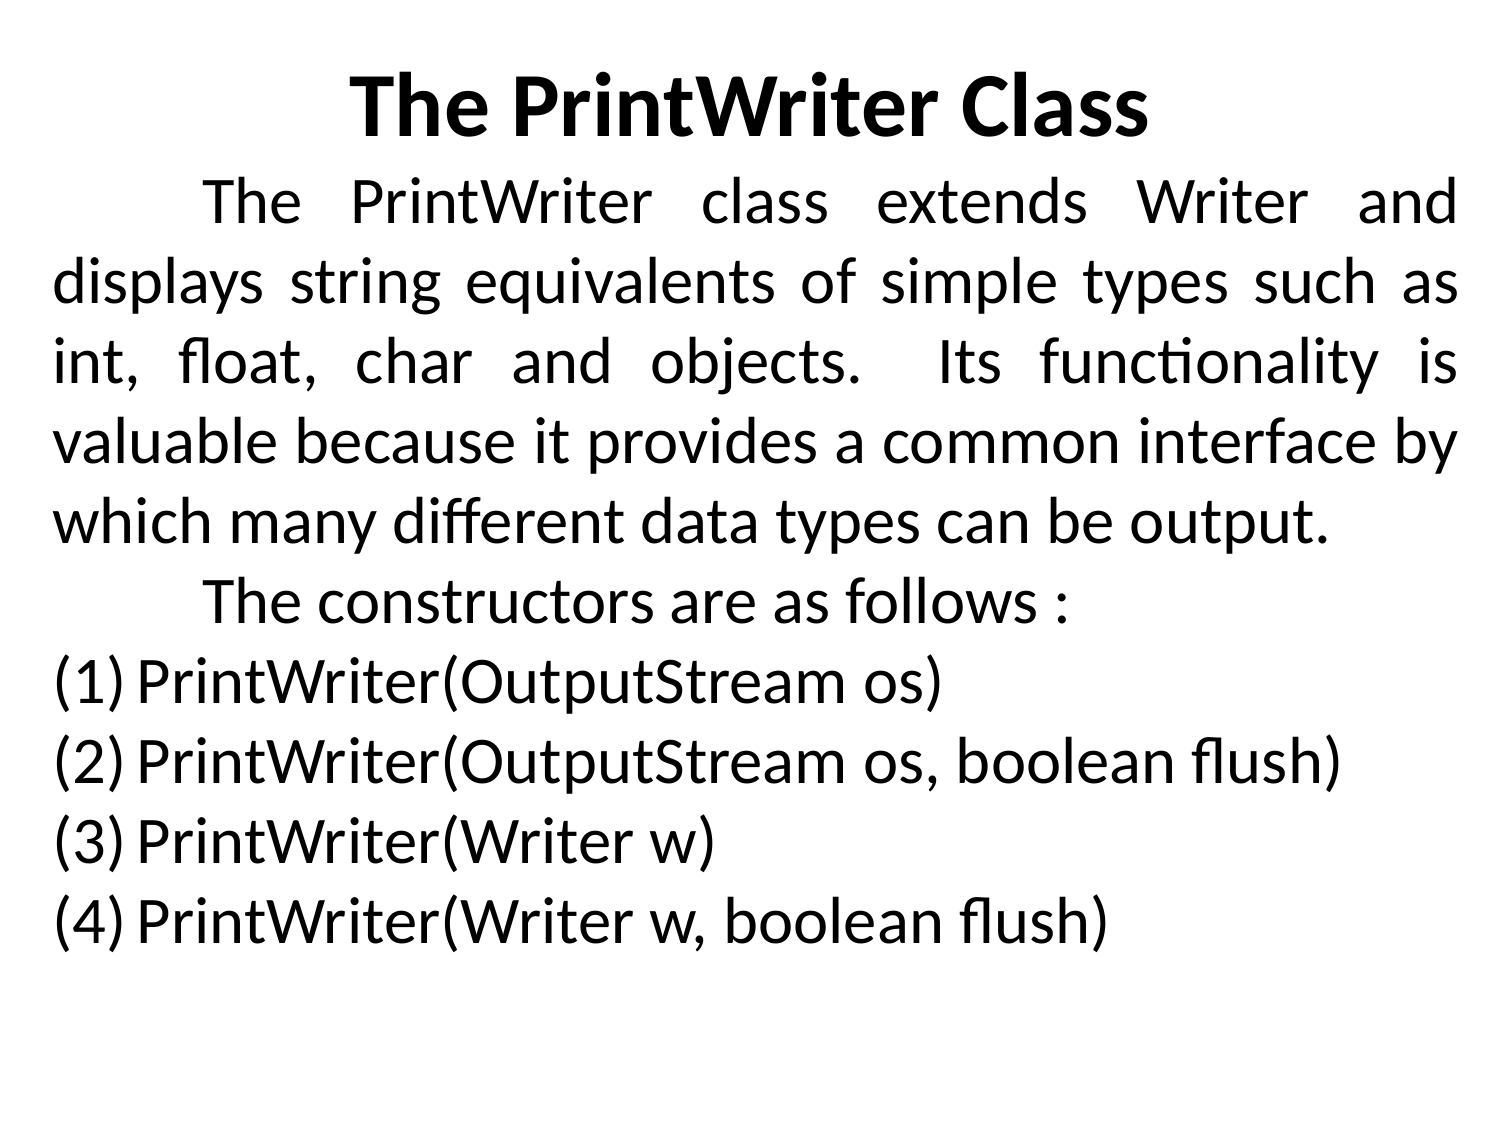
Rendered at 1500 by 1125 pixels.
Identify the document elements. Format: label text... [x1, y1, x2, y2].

text_box The PrintWriter class extends Writer and displays string equivalents of simple types such as int, float, char and objects. Its functionality is valuable because it provides a common interface by which many different data types can be output. The constructors are as follows : PrintWriter(OutputStream os) PrintWriter(OutputStream os, boolean flush) PrintWriter(Writer w) PrintWriter(Writer w, boolean flush) [37, 149, 1475, 965]
title The PrintWriter Class [0, 24, 1500, 175]
